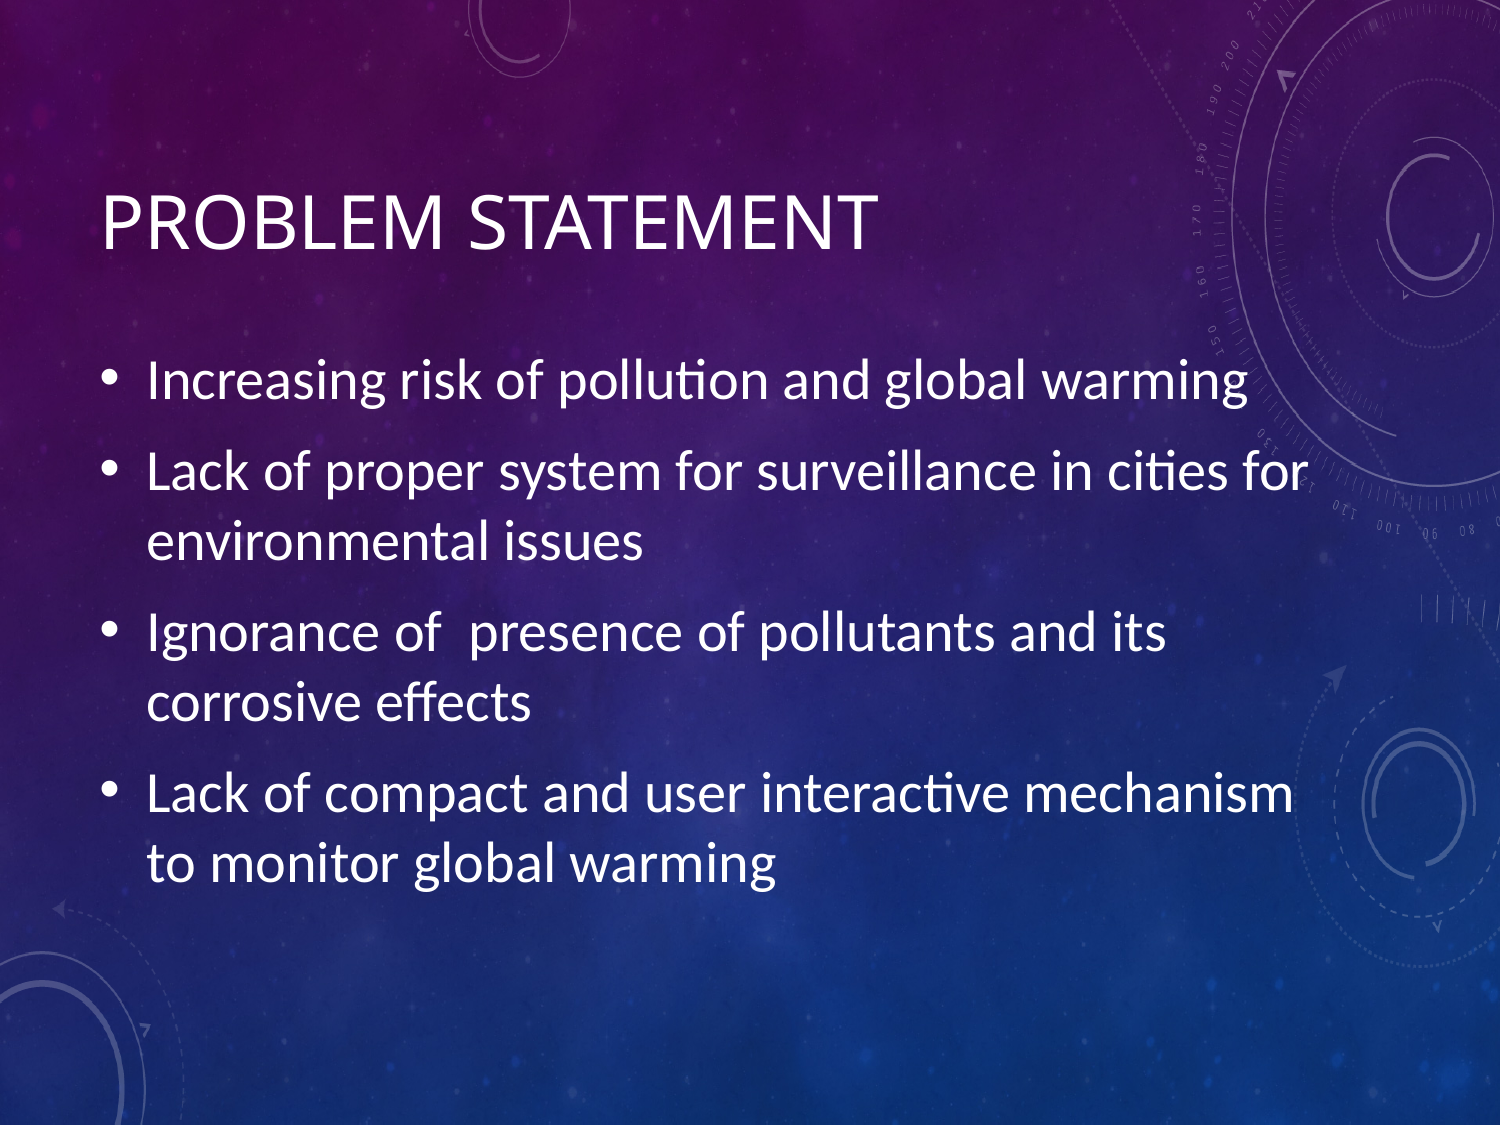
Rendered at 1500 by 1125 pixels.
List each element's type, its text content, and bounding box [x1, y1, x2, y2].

picture [0, 0, 1500, 1125]
title PROBLEM STATEMENT [84, 99, 1331, 339]
list Increasing risk of pollution and global warming Lack of proper system for surveillance in cities for environmental issues Ignorance of presence of pollutants and its corrosive effects Lack of compact and user interactive mechanism to monitor global warming [84, 351, 1331, 950]
